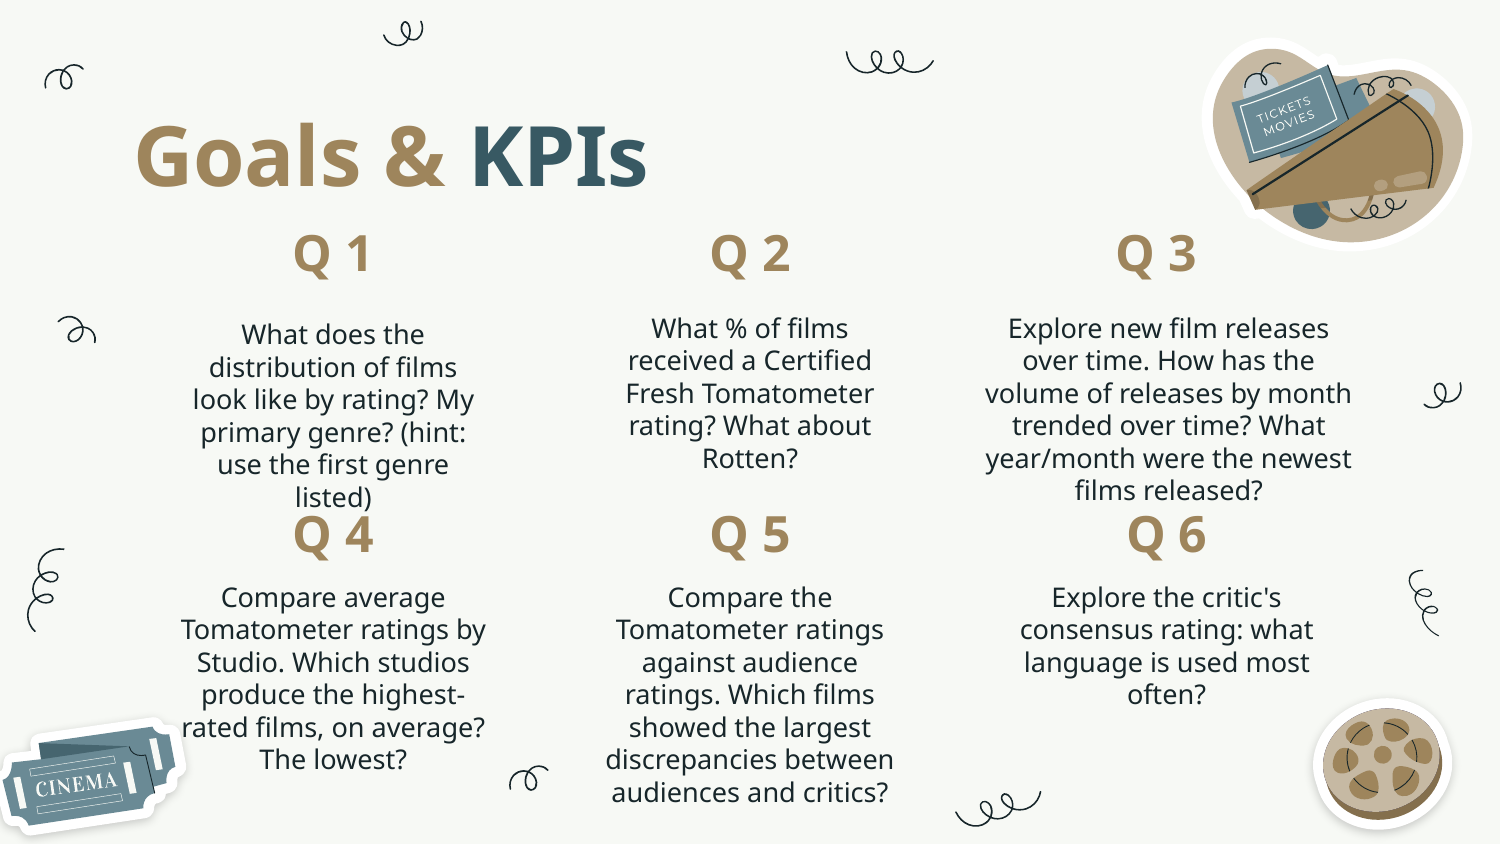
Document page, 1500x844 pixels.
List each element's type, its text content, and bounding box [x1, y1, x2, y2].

subtitle Q 6 [998, 490, 1335, 578]
subtitle Q 3 [987, 208, 1325, 297]
subtitle Q 5 [581, 489, 919, 578]
subtitle Explore new film releases over time. How has the volume of releases by month trended over time? What year/month were the newest films released? [964, 296, 1373, 490]
title Goals & KPIs [118, 72, 1182, 167]
subtitle What % of films received a Certified Fresh Tomatometer rating? What about Rotten? [581, 297, 919, 408]
subtitle Q 2 [581, 208, 919, 297]
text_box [0, 723, 181, 830]
subtitle What does the distribution of films look like by rating? My primary genre? (hint: use the first genre listed) [165, 302, 502, 455]
subtitle Q 1 [165, 208, 502, 297]
subtitle Q 4 [165, 489, 502, 565]
subtitle Explore the critic's consensus rating: what language is used most often? [998, 578, 1335, 759]
subtitle Compare average Tomatometer ratings by Studio. Which studios produce the highest-rated films, on average? The lowest? [165, 565, 502, 759]
subtitle Compare the Tomatometer ratings against audience ratings. Which films showed the largest discrepancies between audiences and critics? [581, 578, 919, 759]
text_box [1317, 708, 1448, 820]
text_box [1187, 16, 1487, 270]
